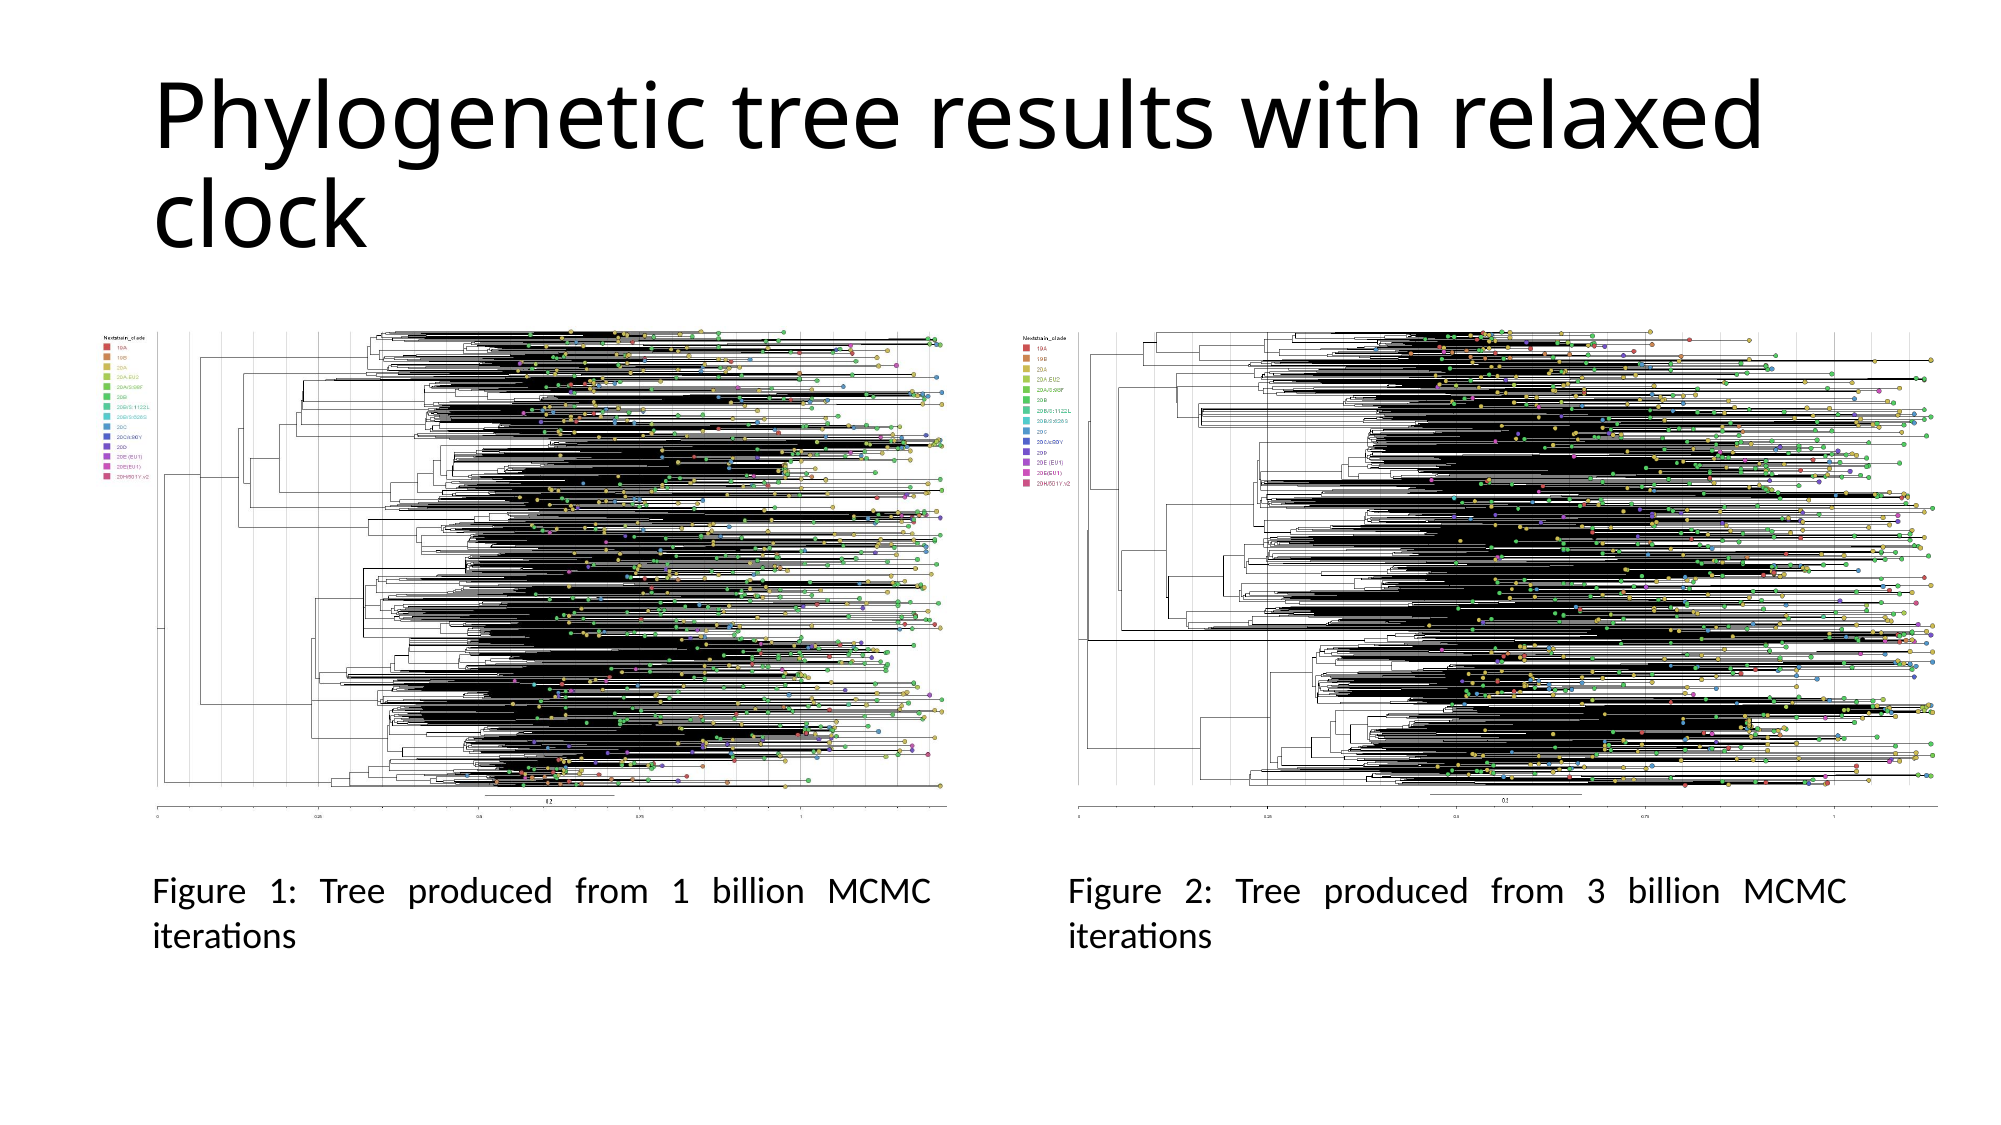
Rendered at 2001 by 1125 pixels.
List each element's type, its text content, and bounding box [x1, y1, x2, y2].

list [96, 326, 947, 820]
text_box Figure 1: Tree produced from 1 billion MCMC iterations [137, 859, 947, 964]
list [1015, 326, 1938, 820]
title Phylogenetic tree results with relaxed clock [137, 59, 1863, 278]
text_box Figure 2: Tree produced from 3 billion MCMC iterations [1053, 859, 1863, 964]
